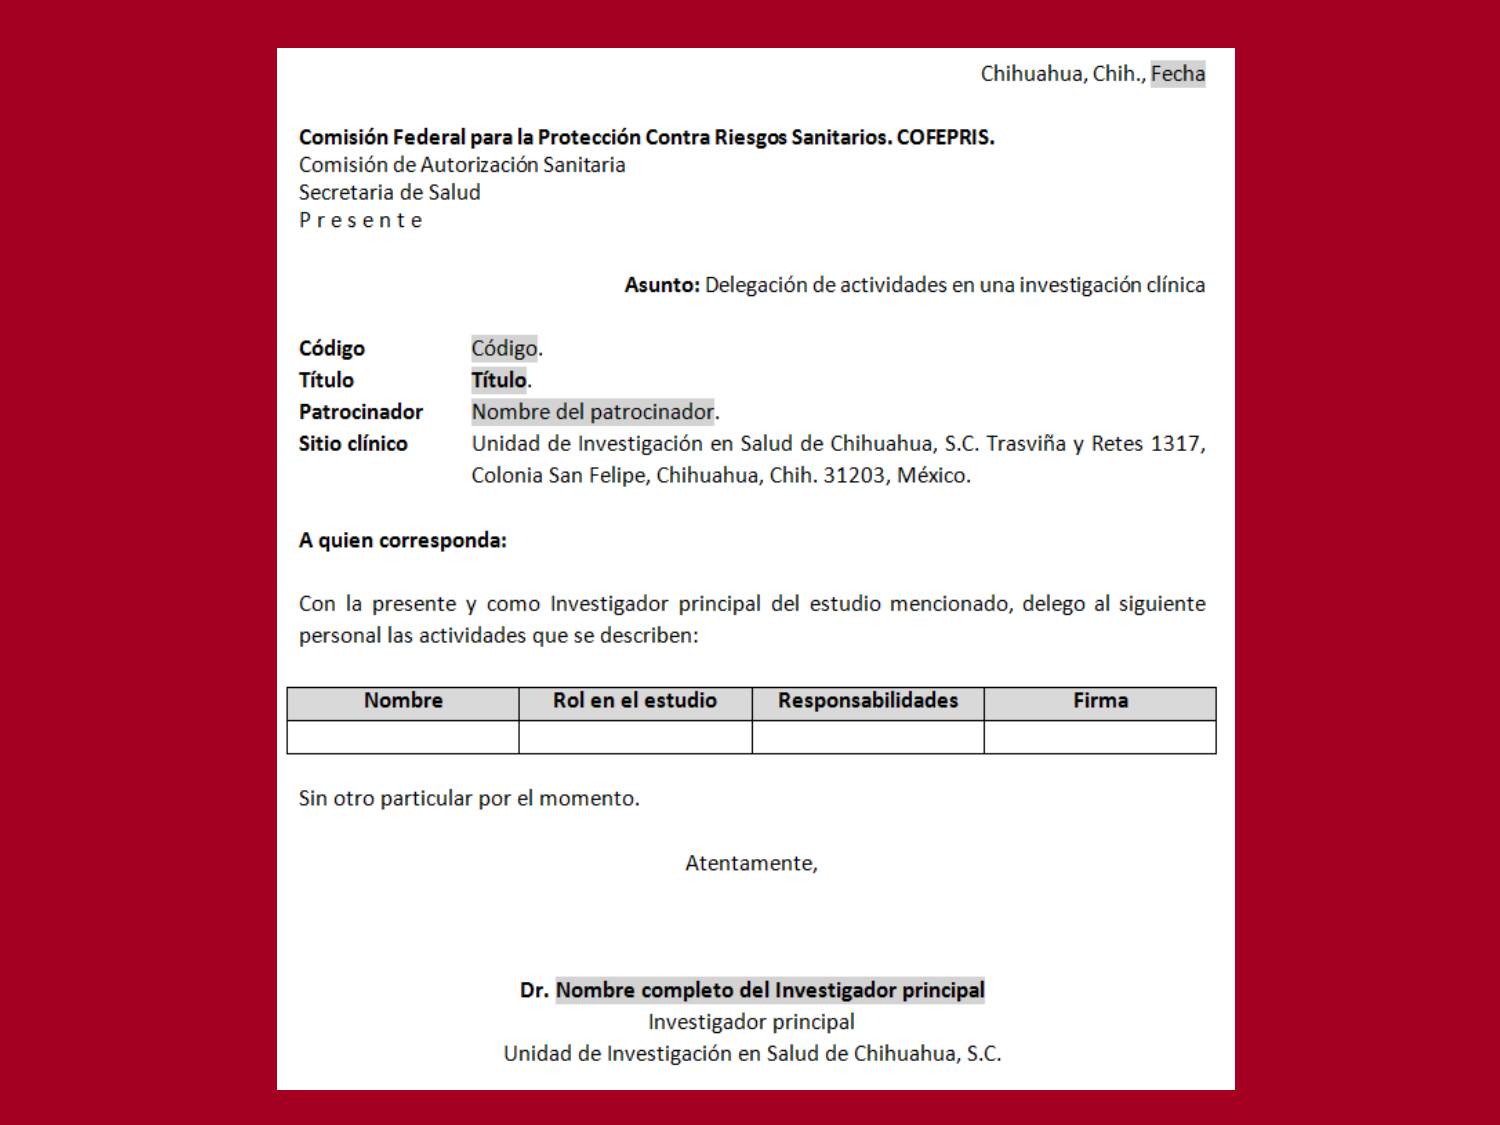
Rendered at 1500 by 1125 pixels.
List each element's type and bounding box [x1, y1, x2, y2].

picture [277, 48, 1235, 1090]
